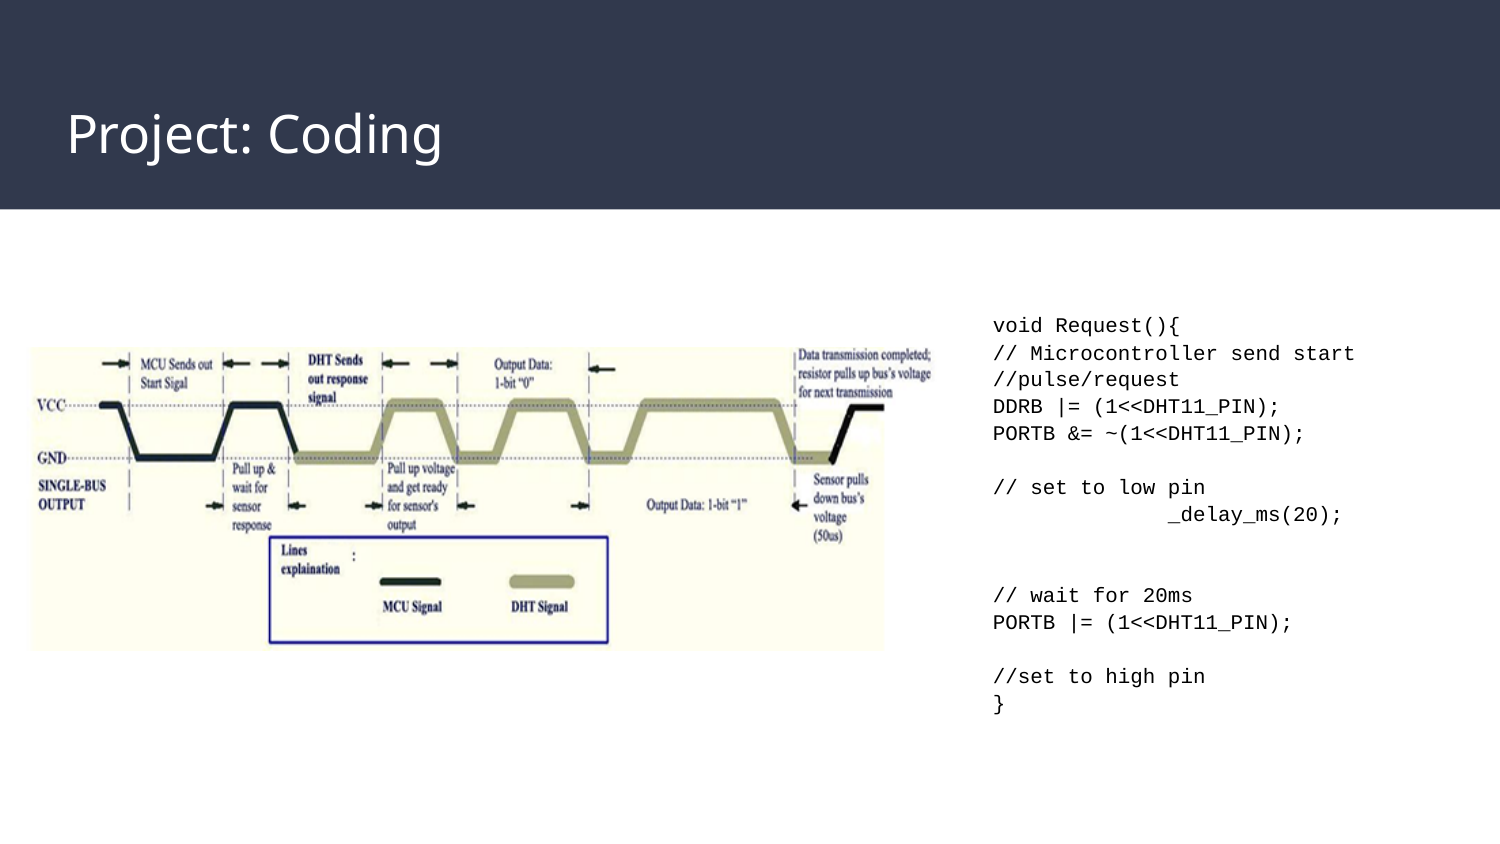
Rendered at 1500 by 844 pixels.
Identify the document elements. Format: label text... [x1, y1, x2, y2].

picture [18, 347, 939, 651]
list void Request(){ // Microcontroller send start //pulse/request DDRB |= (1<<DHT11_PIN); PORTB &= ~(1<<DHT11_PIN); // set to low pin _delay_ms(20); // wait for 20ms PORTB |= (1<<DHT11_PIN); //set to high pin } [977, 297, 1449, 802]
title Project: Coding [51, 82, 1449, 185]
